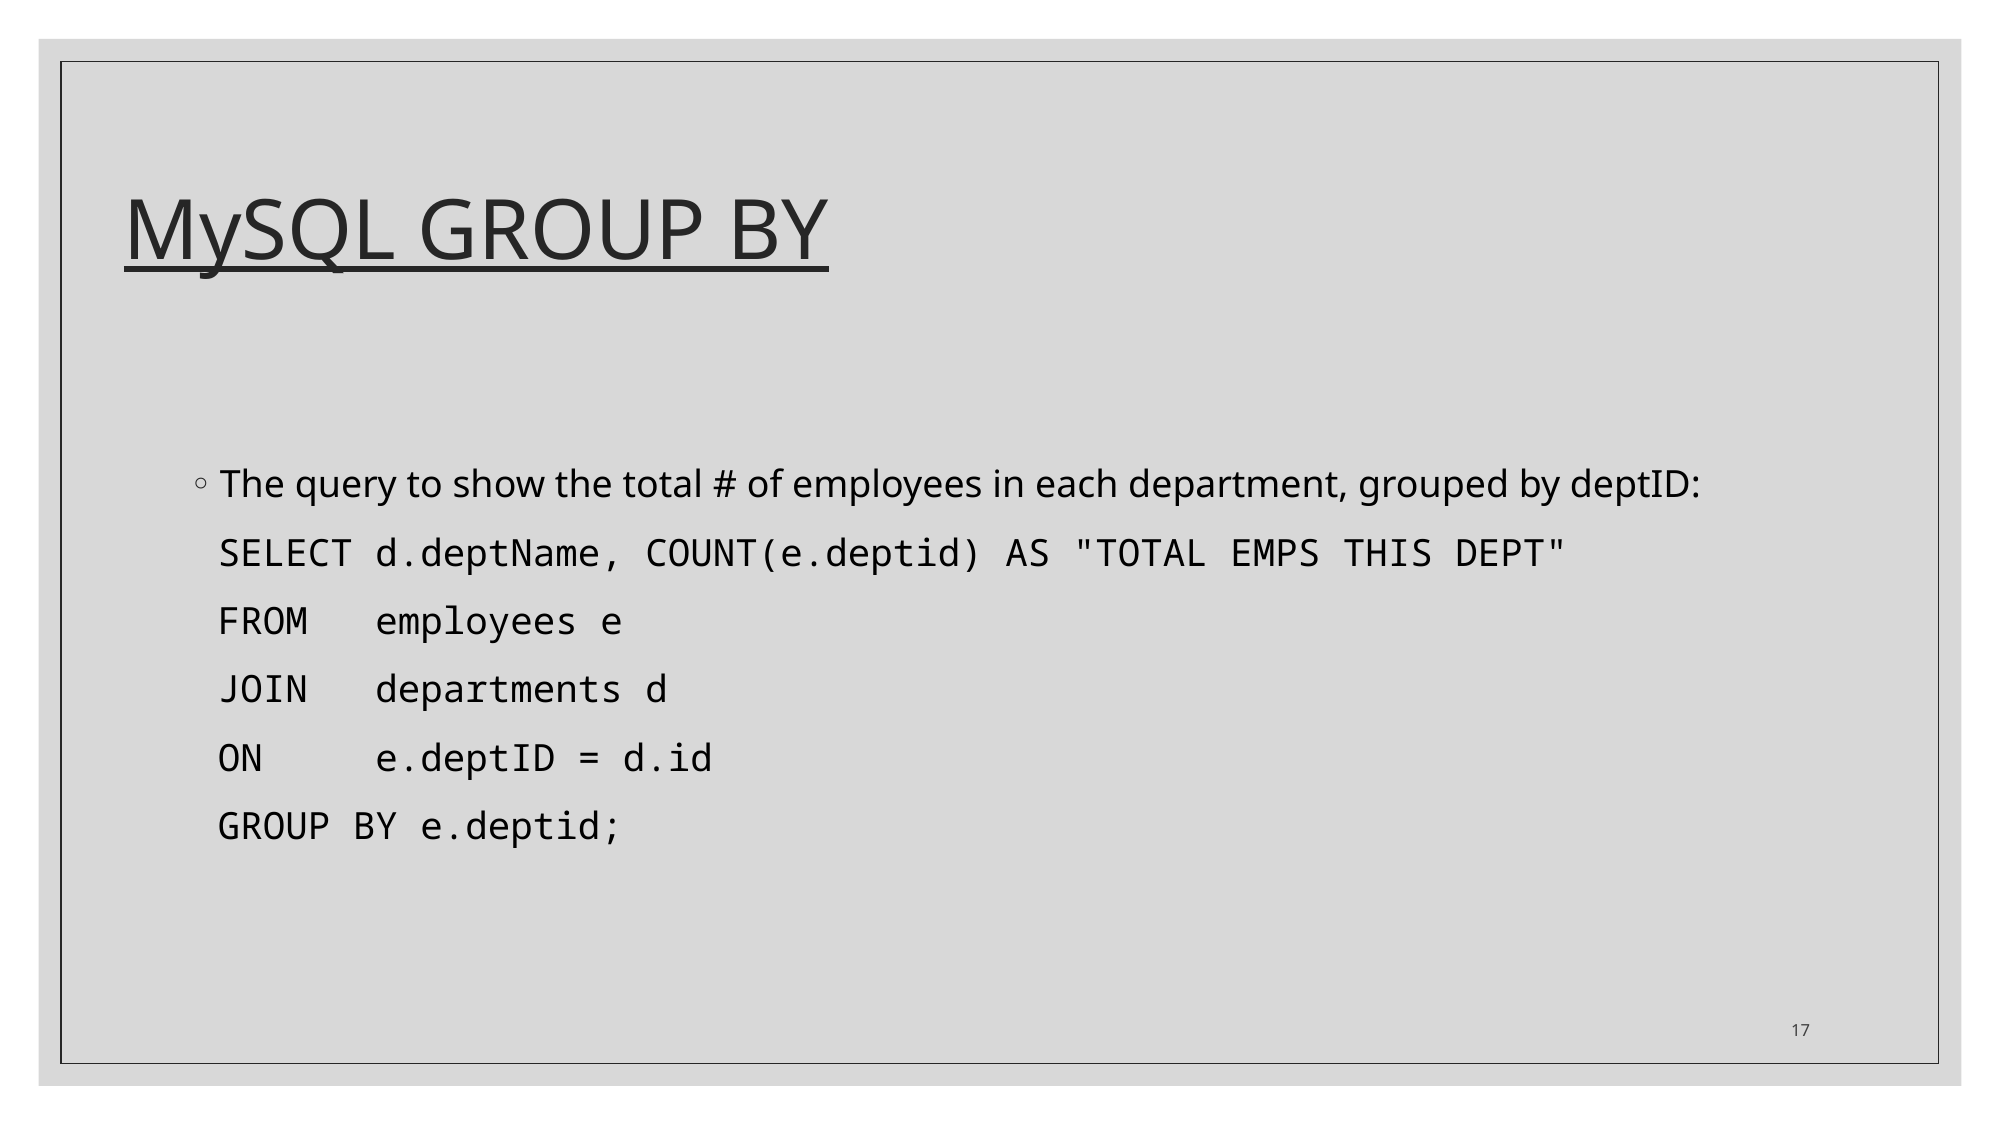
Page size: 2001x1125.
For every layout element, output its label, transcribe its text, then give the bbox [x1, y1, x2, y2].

list The query to show the total # of employees in each department, grouped by deptID: SELECT d.deptName, COUNT(e.deptid) AS "TOTAL EMPS THIS DEPT" FROM employees e JOIN departments d ON e.deptID = d.id GROUP BY e.deptid; [174, 448, 1825, 887]
slide_number 17 [1687, 990, 1825, 1050]
title MySQL GROUP BY [108, 120, 942, 346]
